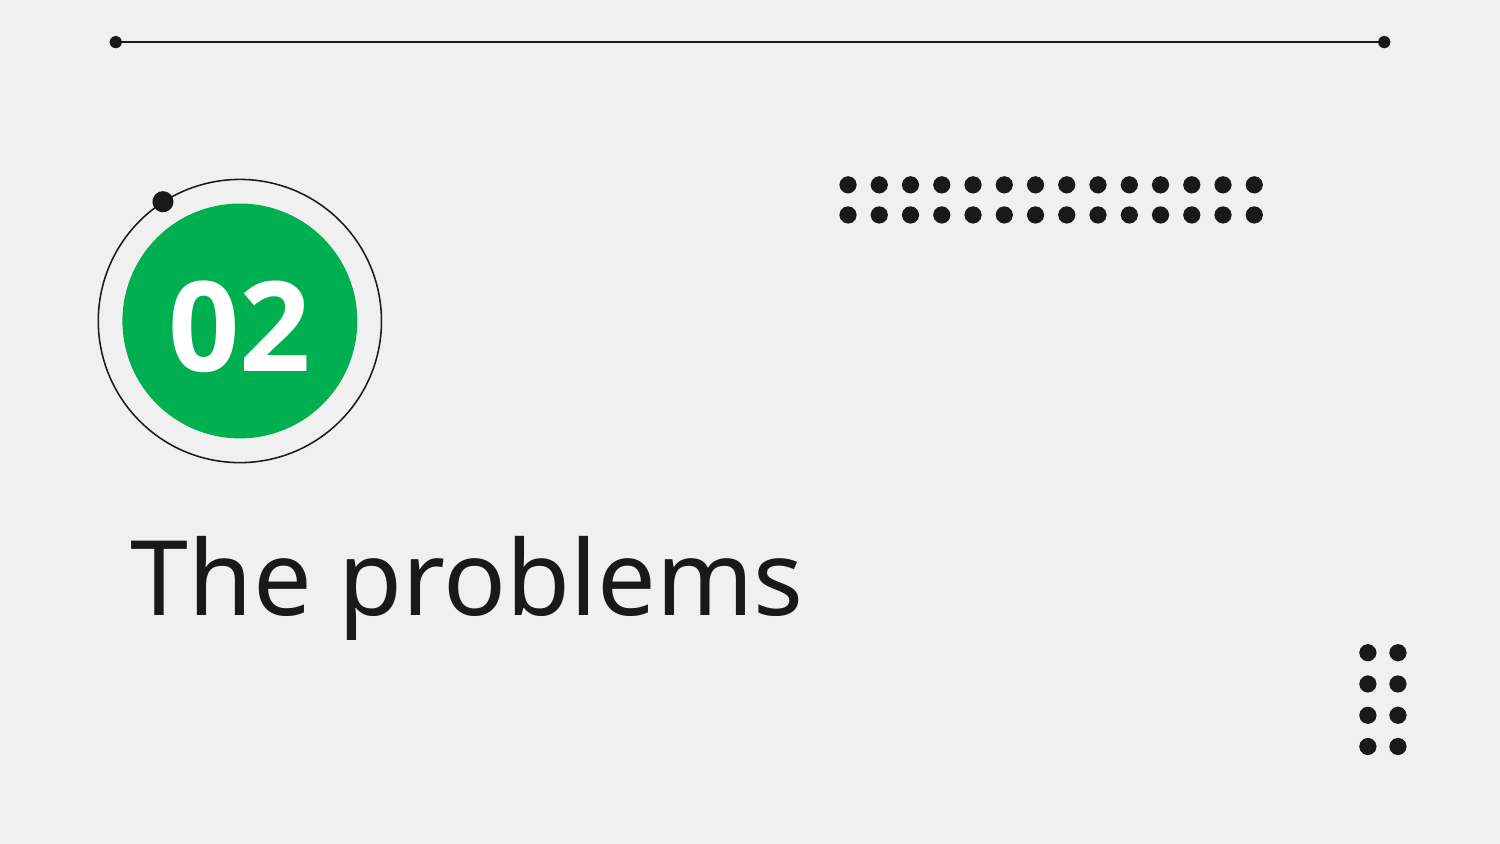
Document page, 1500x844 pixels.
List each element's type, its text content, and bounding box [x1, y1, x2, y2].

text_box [43, 124, 436, 517]
title The problems [115, 504, 1127, 643]
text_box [1327, 675, 1439, 724]
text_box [839, 175, 1264, 224]
